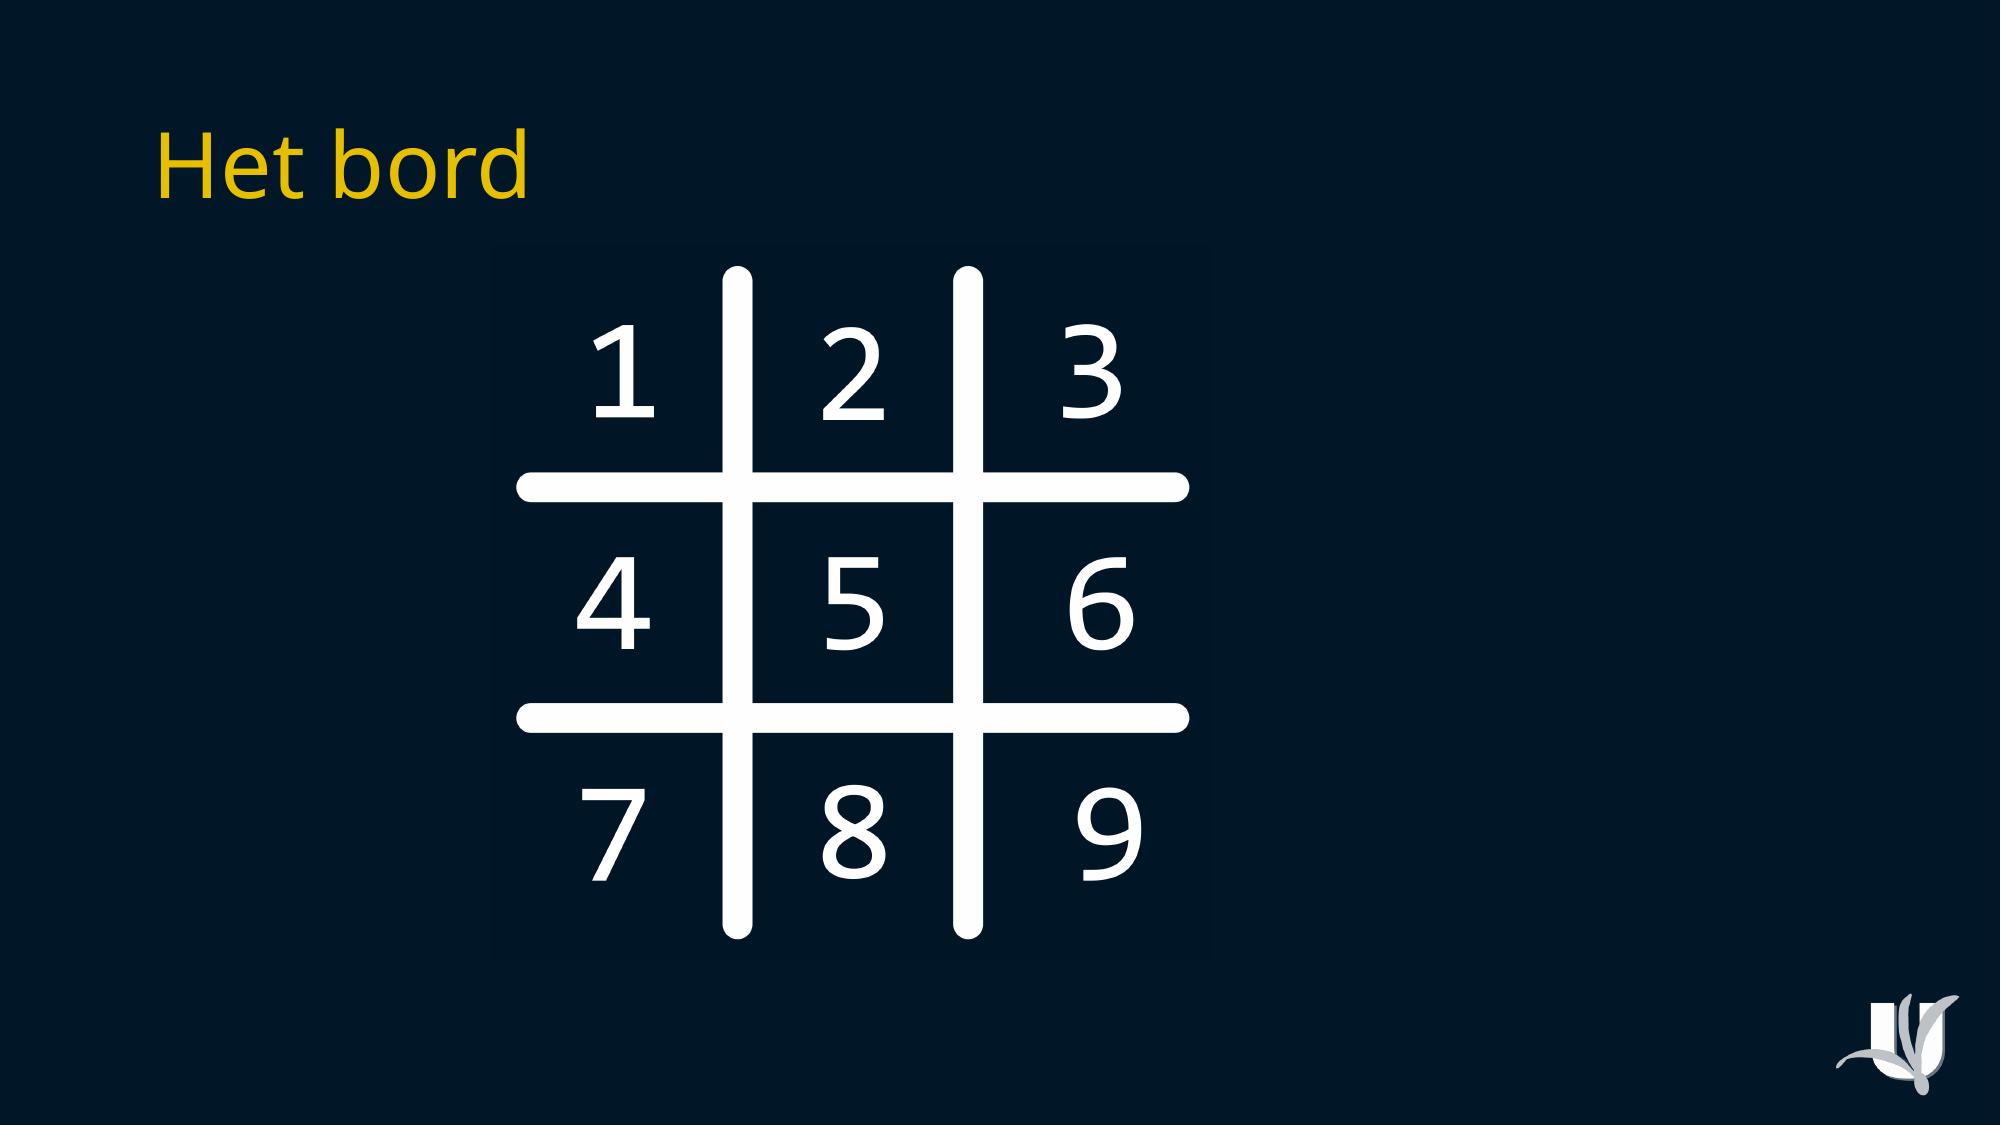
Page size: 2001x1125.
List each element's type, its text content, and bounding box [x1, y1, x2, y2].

picture [1834, 985, 1962, 1097]
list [490, 244, 1212, 960]
title Het bord [137, 59, 1863, 278]
